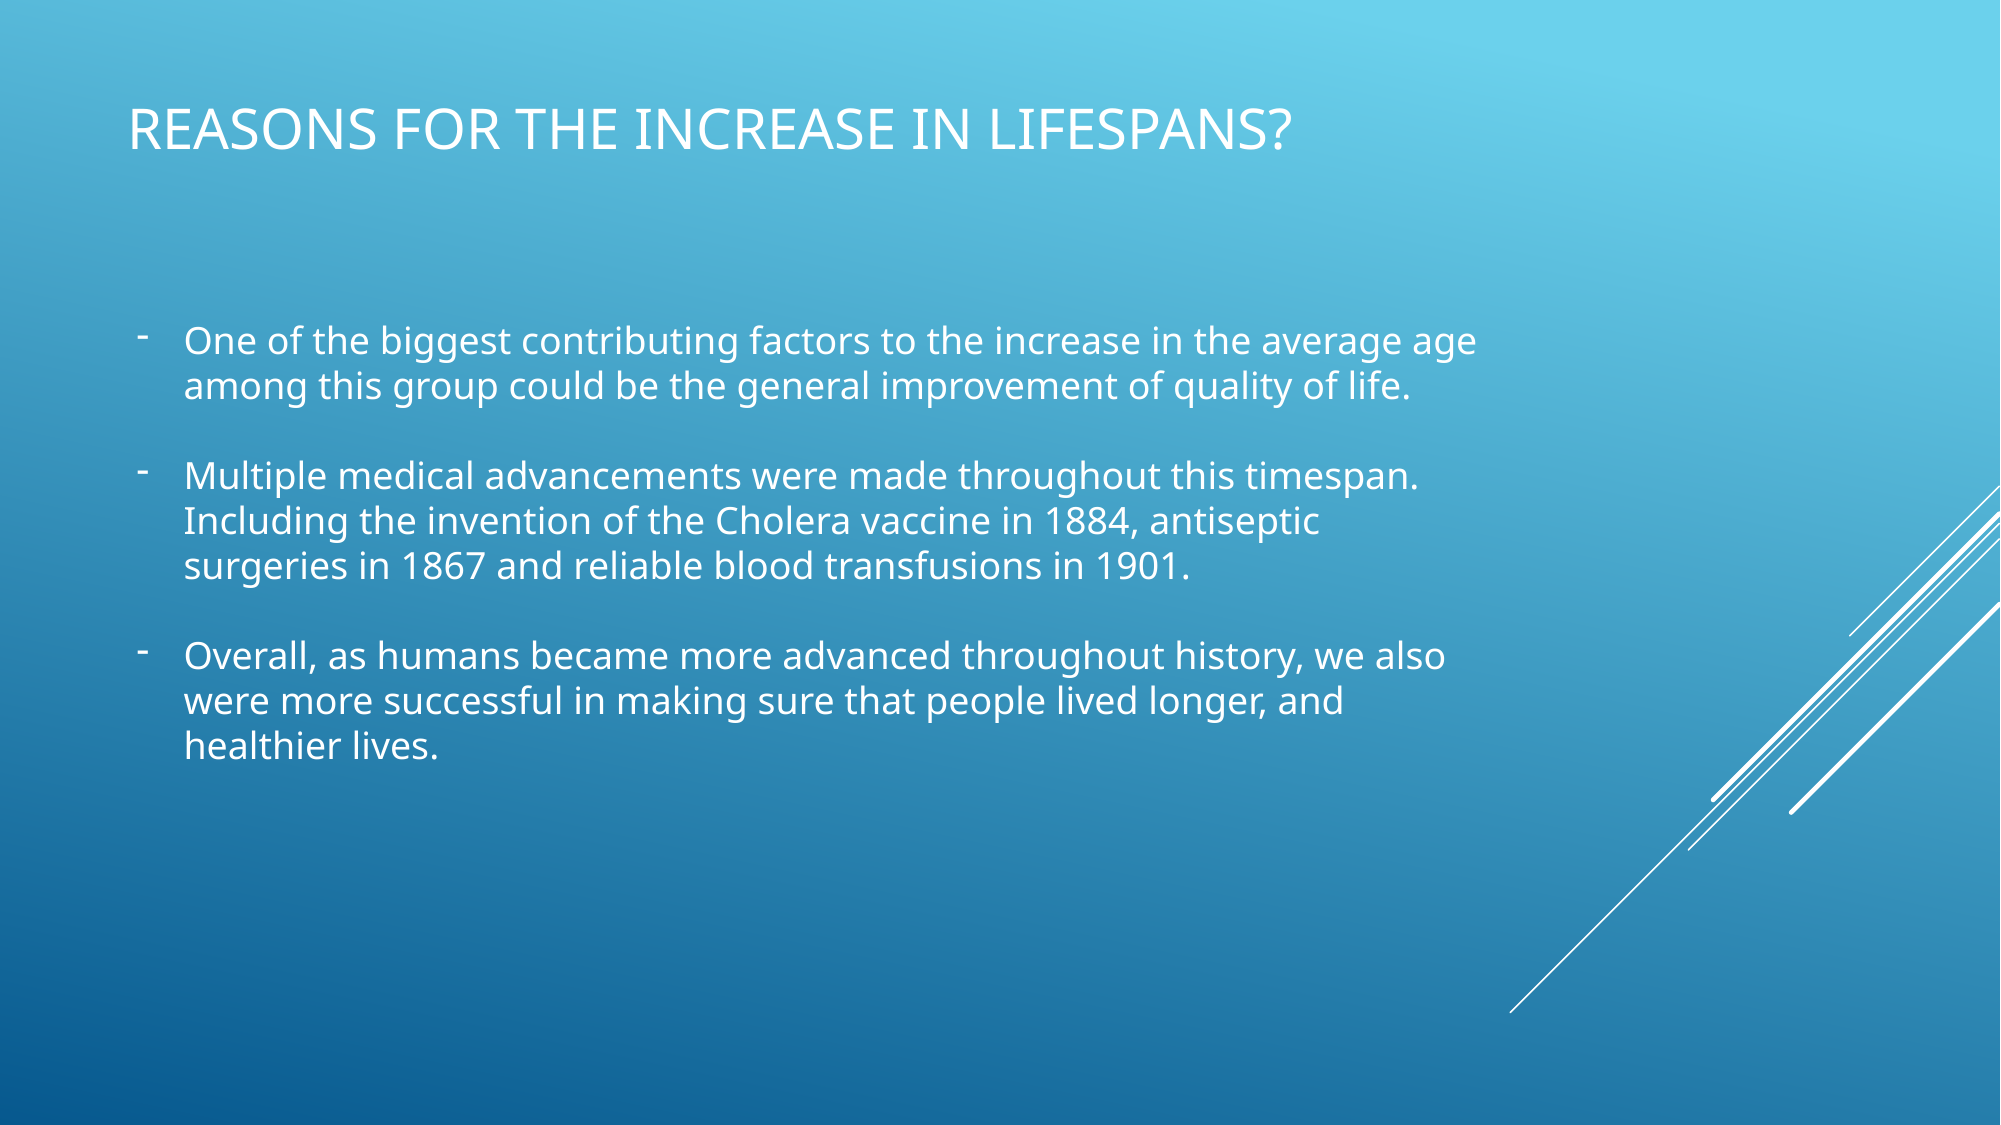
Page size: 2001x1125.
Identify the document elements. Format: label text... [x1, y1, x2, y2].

list [74, 204, 1475, 979]
title Reasons for the increase in lifespans? [112, 51, 1513, 169]
text_box One of the biggest contributing factors to the increase in the average age among this group could be the general improvement of quality of life. Multiple medical advancements were made throughout this timespan. Including the invention of the Cholera vaccine in 1884, antiseptic surgeries in 1867 and reliable blood transfusions in 1901. Overall, as humans became more advanced throughout history, we also were more successful in making sure that people lived longer, and healthier lives. [121, 309, 1503, 775]
